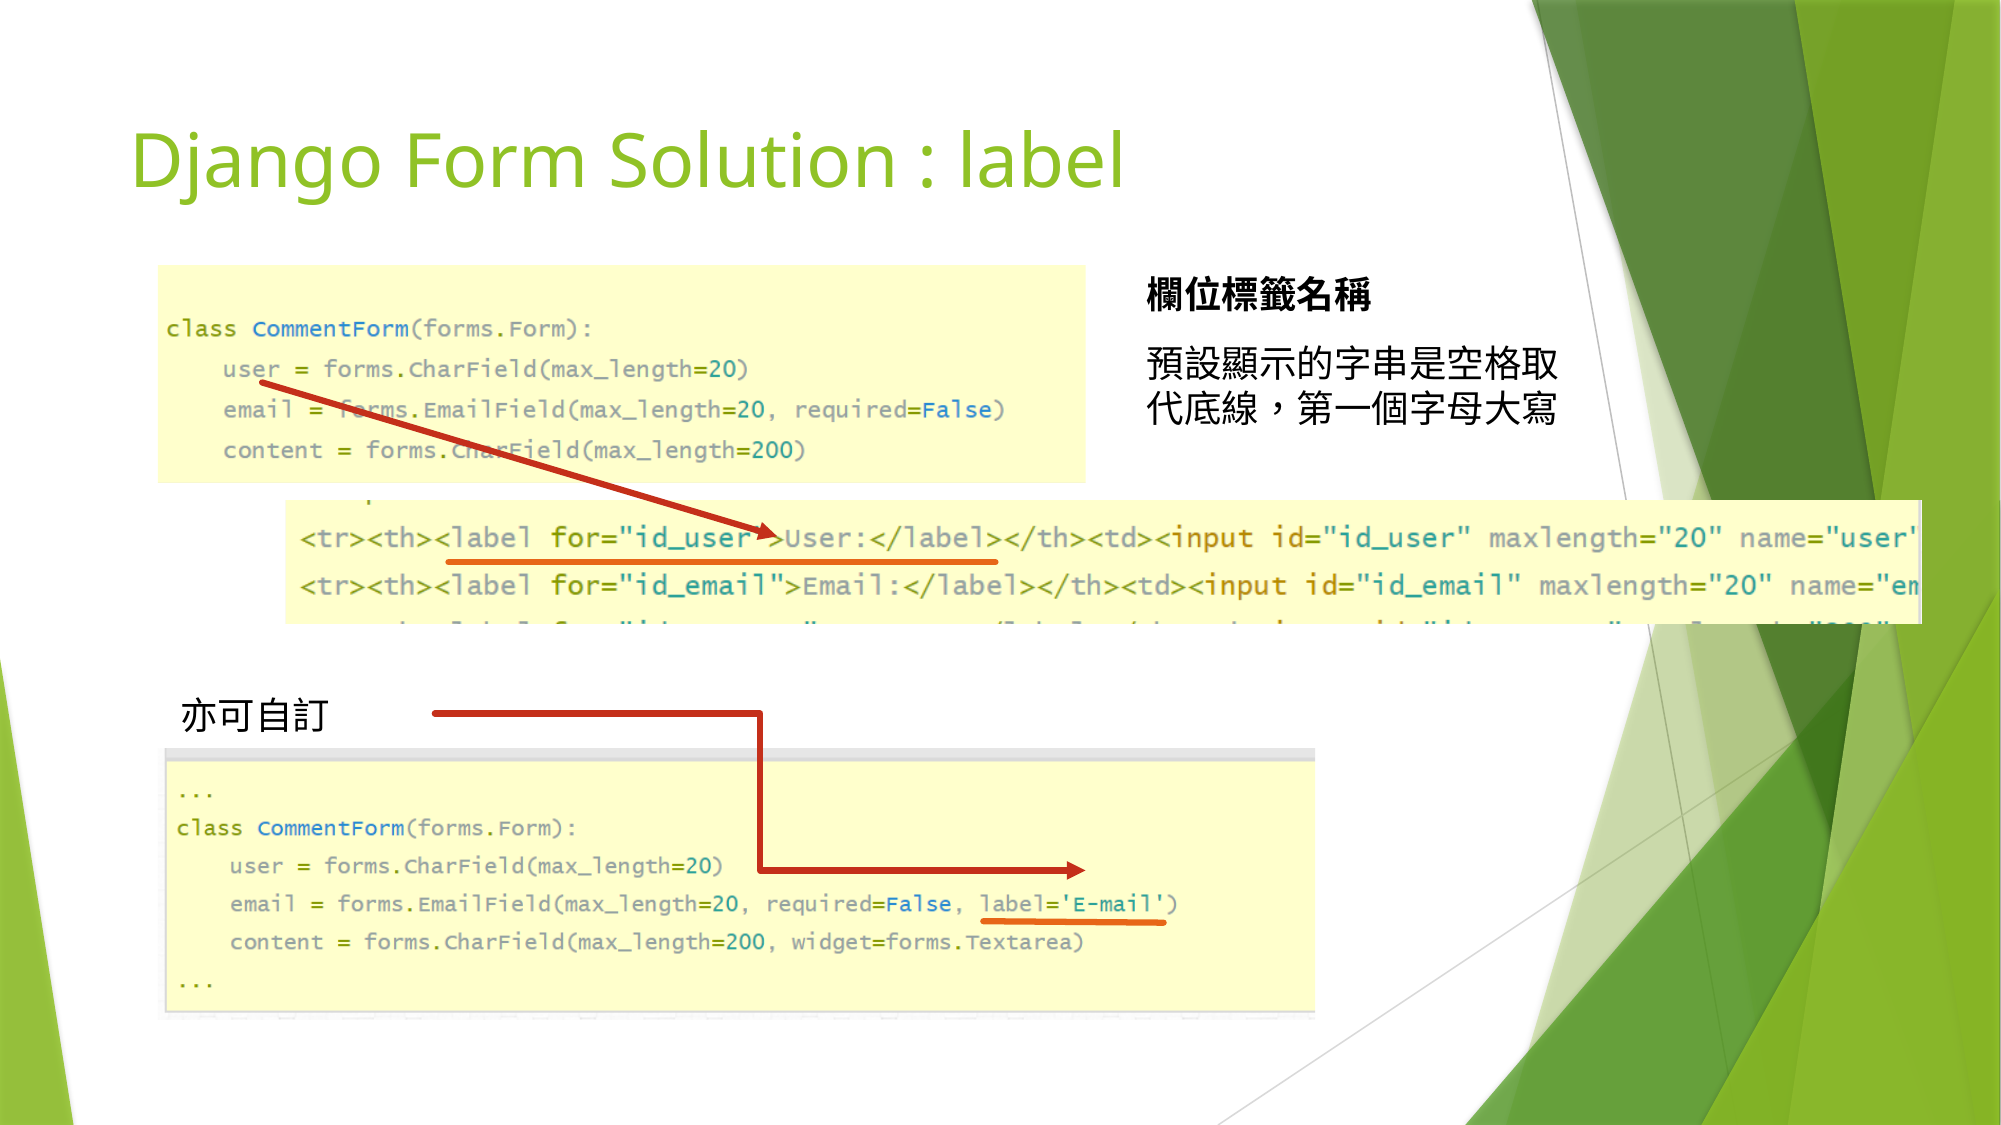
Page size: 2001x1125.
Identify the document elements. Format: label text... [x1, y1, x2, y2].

picture [157, 748, 1316, 1021]
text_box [434, 713, 1087, 871]
text_box 亦可自訂 [165, 684, 1034, 745]
text_box 預設顯示的字串是空格取代底線，第一個字母大寫 [1131, 333, 1602, 483]
picture [285, 500, 1923, 625]
picture [157, 265, 1087, 484]
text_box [982, 920, 1165, 924]
text_box 欄位標籤名稱 [1131, 264, 1487, 369]
text_box Django Form Solution : label [114, 104, 1526, 322]
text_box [261, 381, 778, 537]
